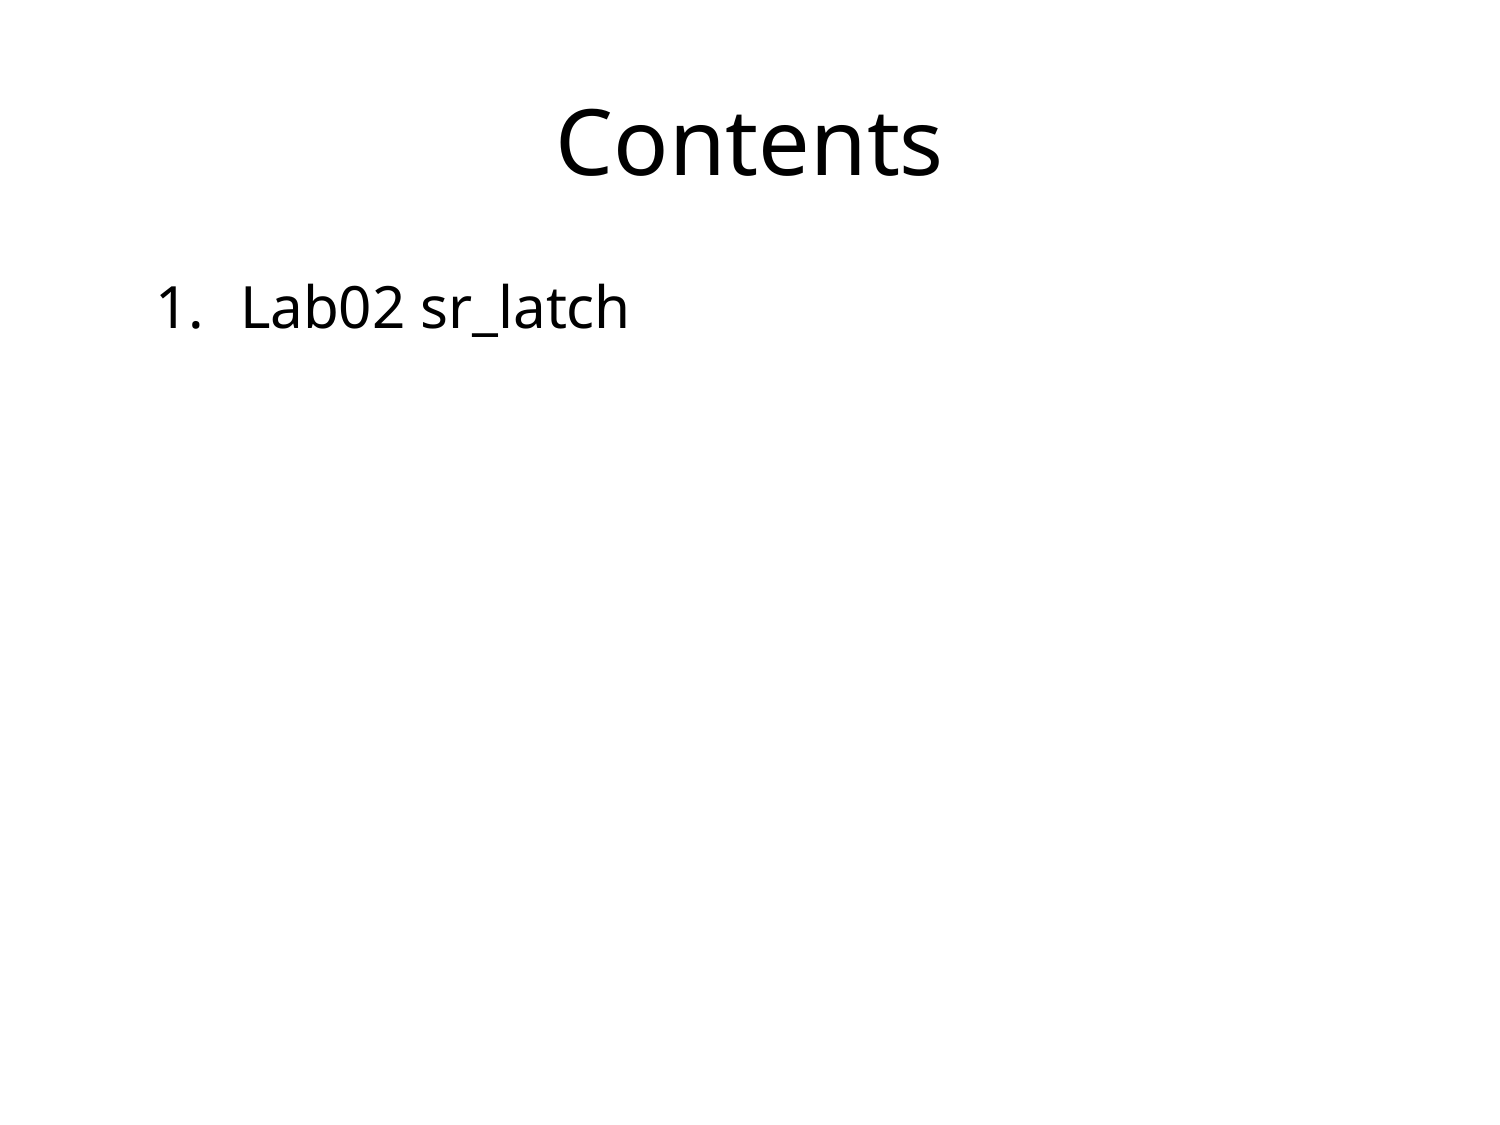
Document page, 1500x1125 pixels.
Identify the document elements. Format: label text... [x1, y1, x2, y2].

title Contents [75, 45, 1425, 233]
list Lab02 sr_latch [75, 262, 1425, 1005]
